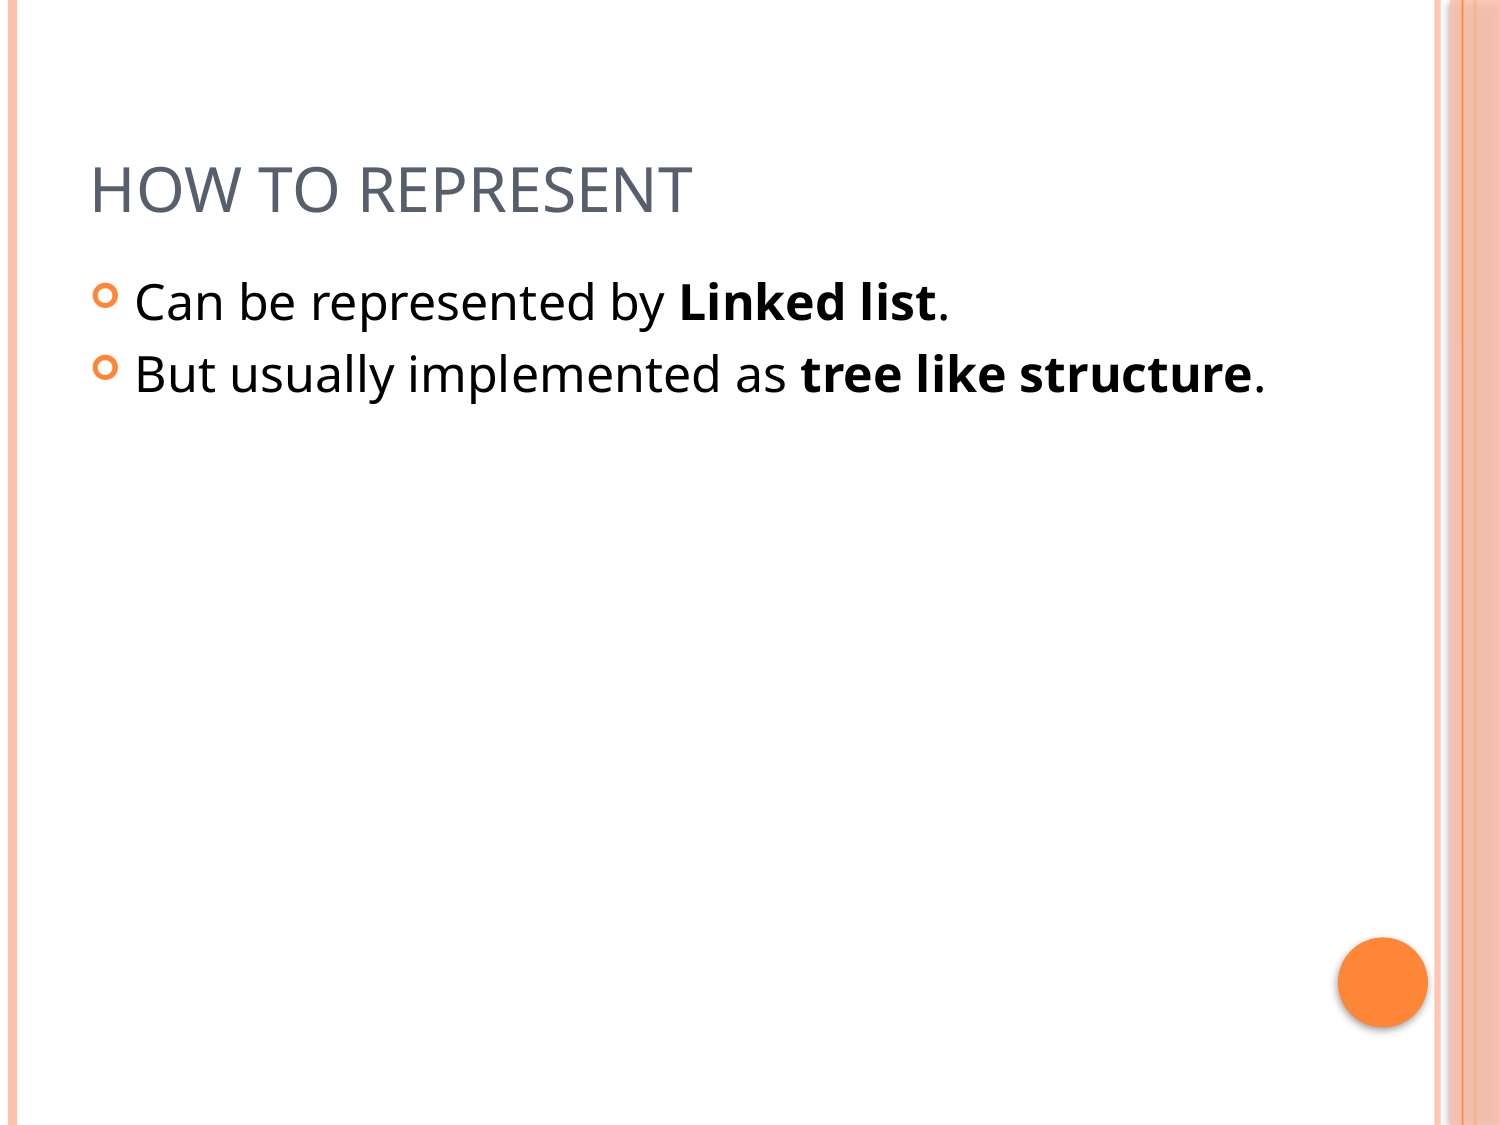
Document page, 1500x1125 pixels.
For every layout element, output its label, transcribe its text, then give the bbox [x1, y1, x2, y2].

list Can be represented by Linked list. But usually implemented as tree like structure. [75, 262, 1300, 1062]
title How to represent [75, 45, 1300, 233]
